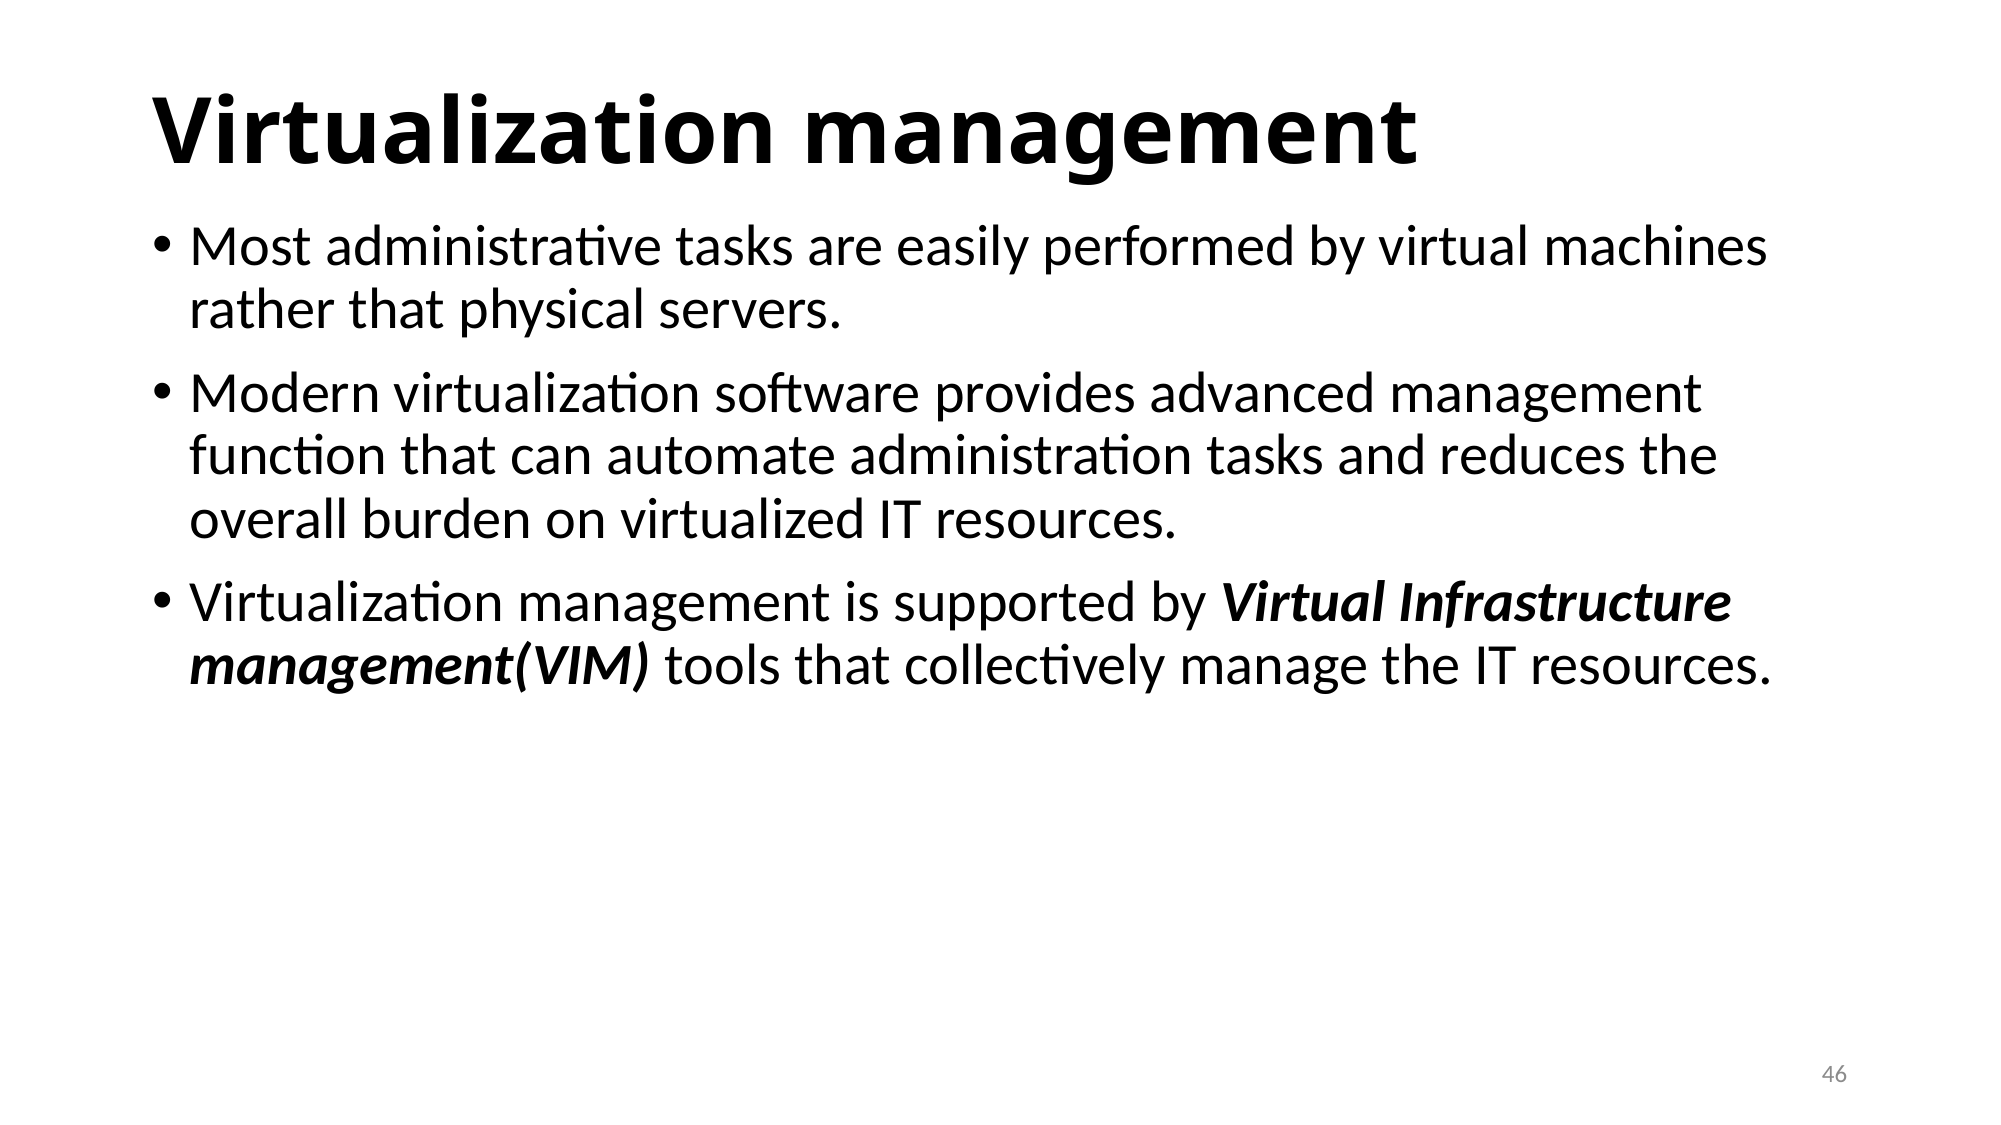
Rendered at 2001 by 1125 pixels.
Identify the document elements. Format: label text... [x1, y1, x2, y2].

title Virtualization management [137, 59, 1863, 207]
slide_number 46 [1412, 1042, 1863, 1103]
list Most administrative tasks are easily performed by virtual machines rather that physical servers. Modern virtualization software provides advanced management function that can automate administration tasks and reduces the overall burden on virtualized IT resources. Virtualization management is supported by Virtual Infrastructure management(VIM) tools that collectively manage the IT resources. [137, 207, 1863, 1014]
